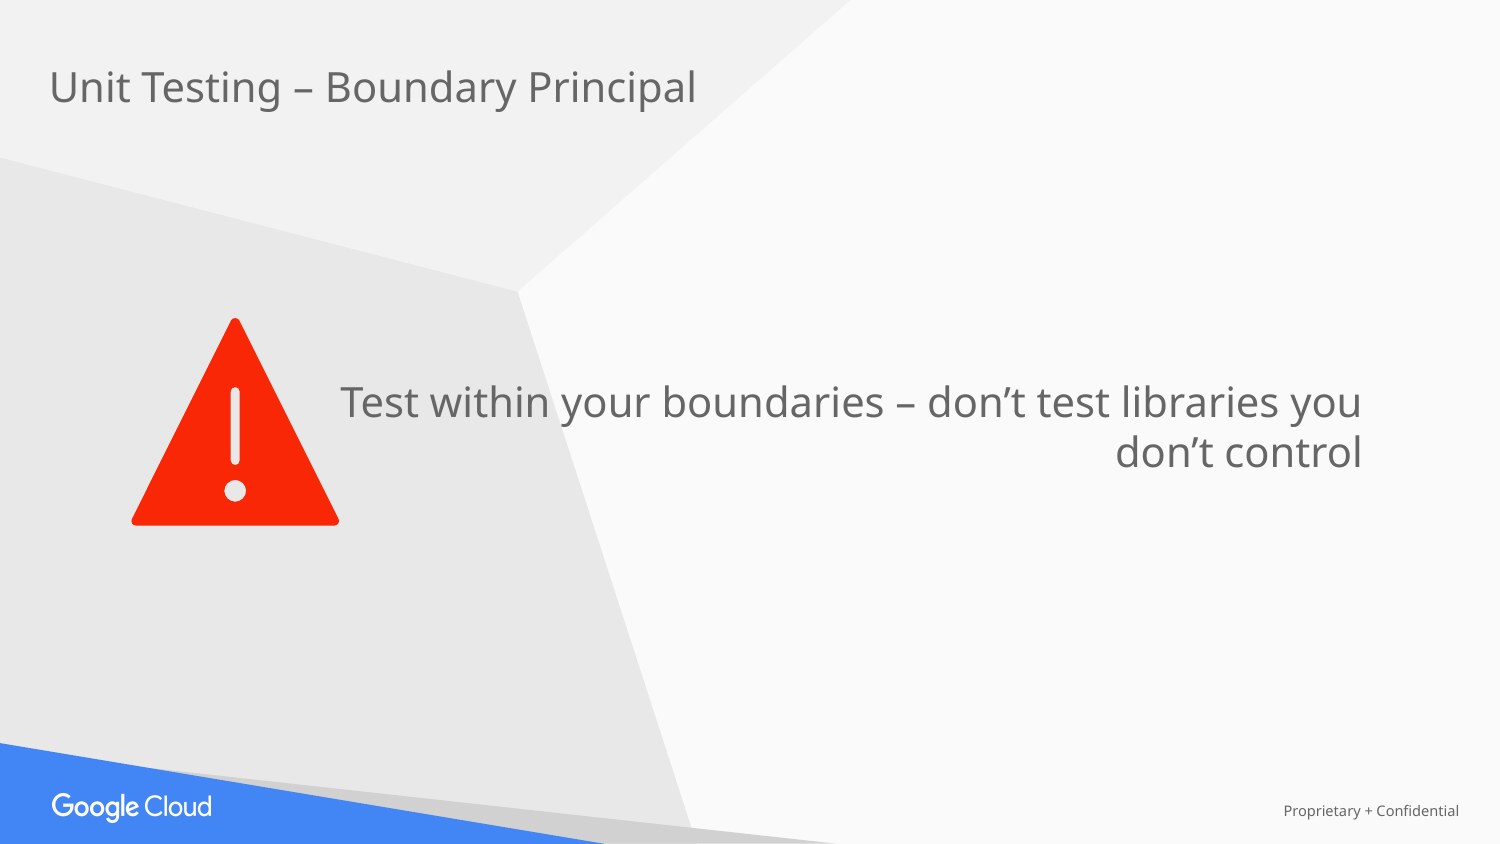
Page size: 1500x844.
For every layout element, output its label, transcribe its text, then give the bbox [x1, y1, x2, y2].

picture [52, 793, 211, 823]
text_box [131, 317, 1369, 526]
title Unit Testing – Boundary Principal [37, 54, 1146, 100]
